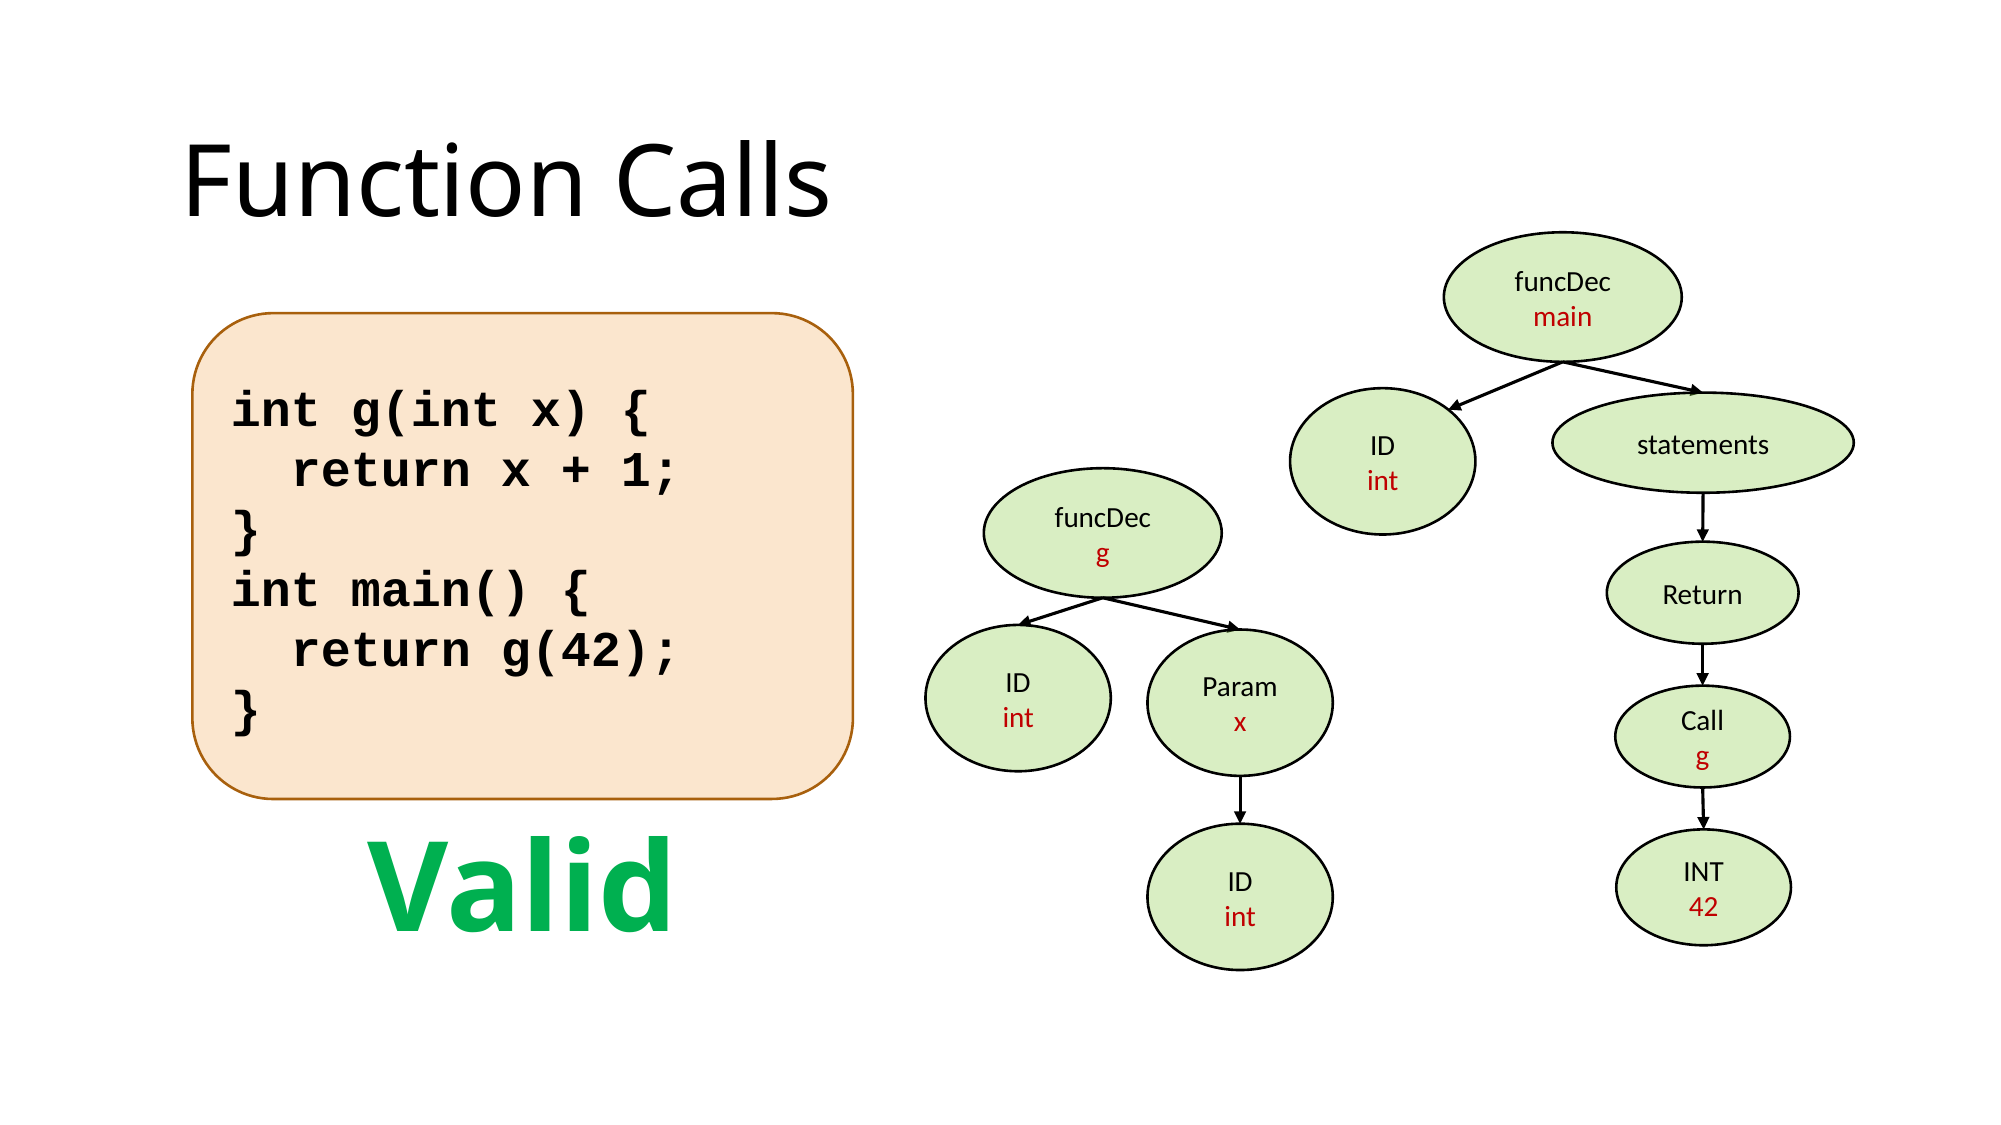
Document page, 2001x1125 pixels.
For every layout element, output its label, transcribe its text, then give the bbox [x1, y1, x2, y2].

text_box statements [1551, 391, 1856, 495]
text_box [1447, 361, 1564, 411]
text_box Function Calls [165, 109, 1829, 245]
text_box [1017, 597, 1102, 626]
text_box Param x [1146, 628, 1335, 778]
text_box ID int [924, 623, 1113, 773]
text_box funcDec main [1442, 230, 1684, 358]
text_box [1702, 540, 1710, 546]
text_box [1102, 597, 1241, 630]
text_box Valid [293, 801, 752, 964]
text_box ID int [1288, 386, 1477, 536]
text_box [1569, 361, 1704, 394]
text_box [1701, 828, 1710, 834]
text_box INT 42 [1614, 828, 1793, 947]
text_box int g(int x) { return x + 1; } int main() { return g(42); } [191, 311, 855, 801]
text_box Return [1605, 540, 1800, 646]
text_box funcDec g [982, 466, 1224, 594]
text_box ID int [1146, 822, 1335, 972]
text_box Call g [1613, 684, 1792, 789]
